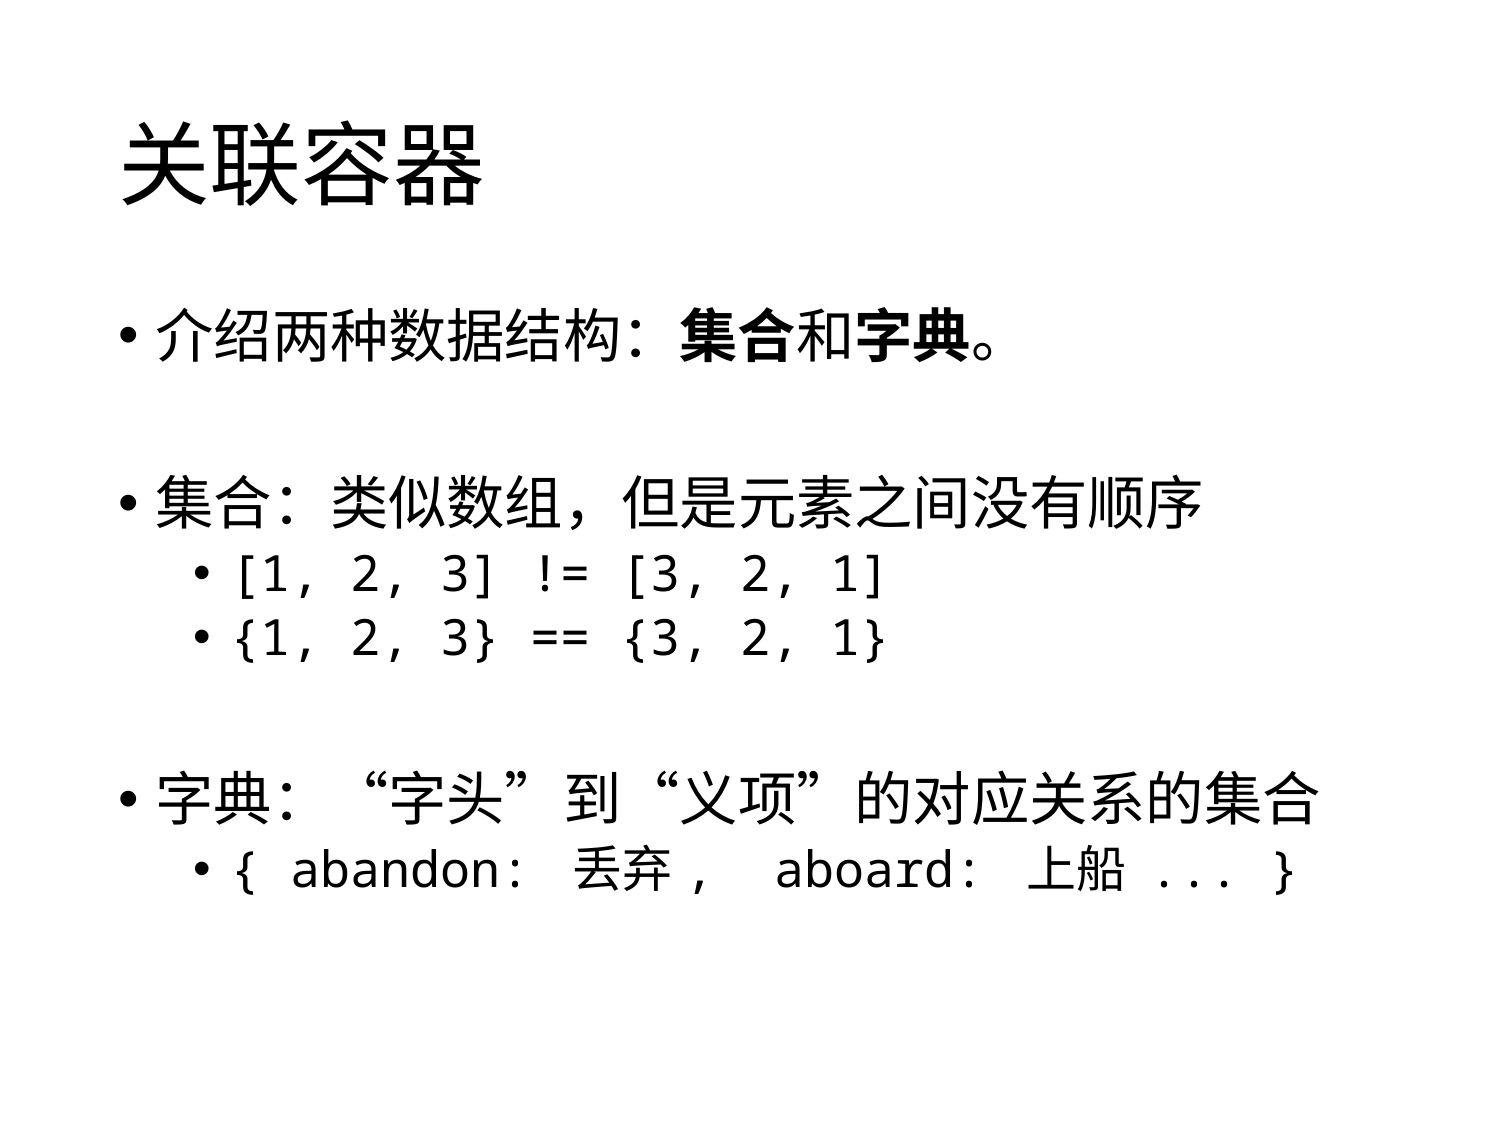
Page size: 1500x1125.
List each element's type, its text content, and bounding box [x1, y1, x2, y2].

title 关联容器 [103, 59, 1397, 278]
list 介绍两种数据结构：集合和字典。 集合：类似数组，但是元素之间没有顺序 [1, 2, 3] != [3, 2, 1] {1, 2, 3} == {3, 2, 1} 字典：“字头”到“义项”的对应关系的集合 { abandon: 丢弃, aboard: 上船 ... } [103, 299, 1397, 1014]
